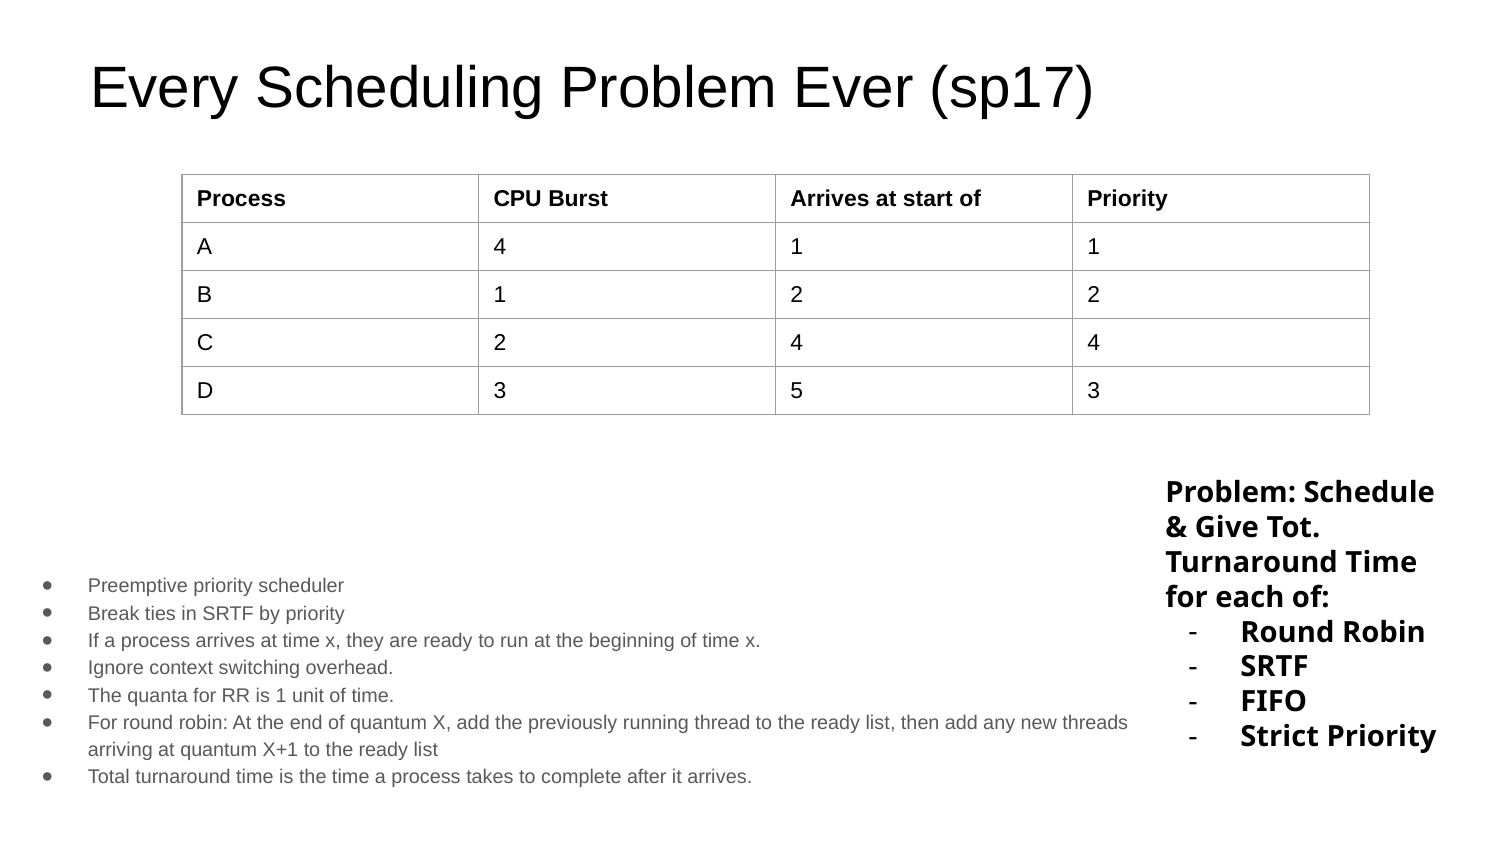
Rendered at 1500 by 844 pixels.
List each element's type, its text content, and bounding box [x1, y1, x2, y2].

table_cell 3 [1073, 367, 1369, 414]
table_header Priority [1073, 175, 1369, 222]
table_cell 4 [776, 319, 1072, 366]
table_cell 2 [479, 319, 775, 366]
table_cell 4 [479, 223, 775, 270]
list Preemptive priority scheduler Break ties in SRTF by priority If a process arrives at time x, they are ready to run at the beginning of time x. Ignore context switching overhead. The quanta for RR is 1 unit of time. For round robin: At the end of quantum X, add the previously running thread to the ready list, then add any new threads arriving at quantum X+1 to the ready list Total turnaround time is the time a process takes to complete after it arrives. [0, 350, 1167, 809]
title Every Scheduling Problem Ever (sp17) [75, 33, 1500, 175]
table_cell 1 [479, 271, 775, 318]
table_cell B [183, 271, 478, 318]
table_cell D [183, 367, 478, 414]
table_cell 1 [1073, 223, 1369, 270]
table_cell 5 [776, 367, 1072, 414]
table_cell 3 [479, 367, 775, 414]
table_header Process [183, 175, 478, 222]
table_cell 1 [776, 223, 1072, 270]
table_cell 2 [776, 271, 1072, 318]
table_cell C [183, 319, 478, 366]
table_header Arrives at start of [776, 175, 1072, 222]
text_box Problem: Schedule & Give Tot. Turnaround Time for each of: Round Robin SRTF FIFO Strict Priority [1150, 457, 1468, 809]
table_header CPU Burst [479, 175, 775, 222]
table_cell 4 [1073, 319, 1369, 366]
table_cell 2 [1073, 271, 1369, 318]
table_cell A [183, 223, 478, 270]
